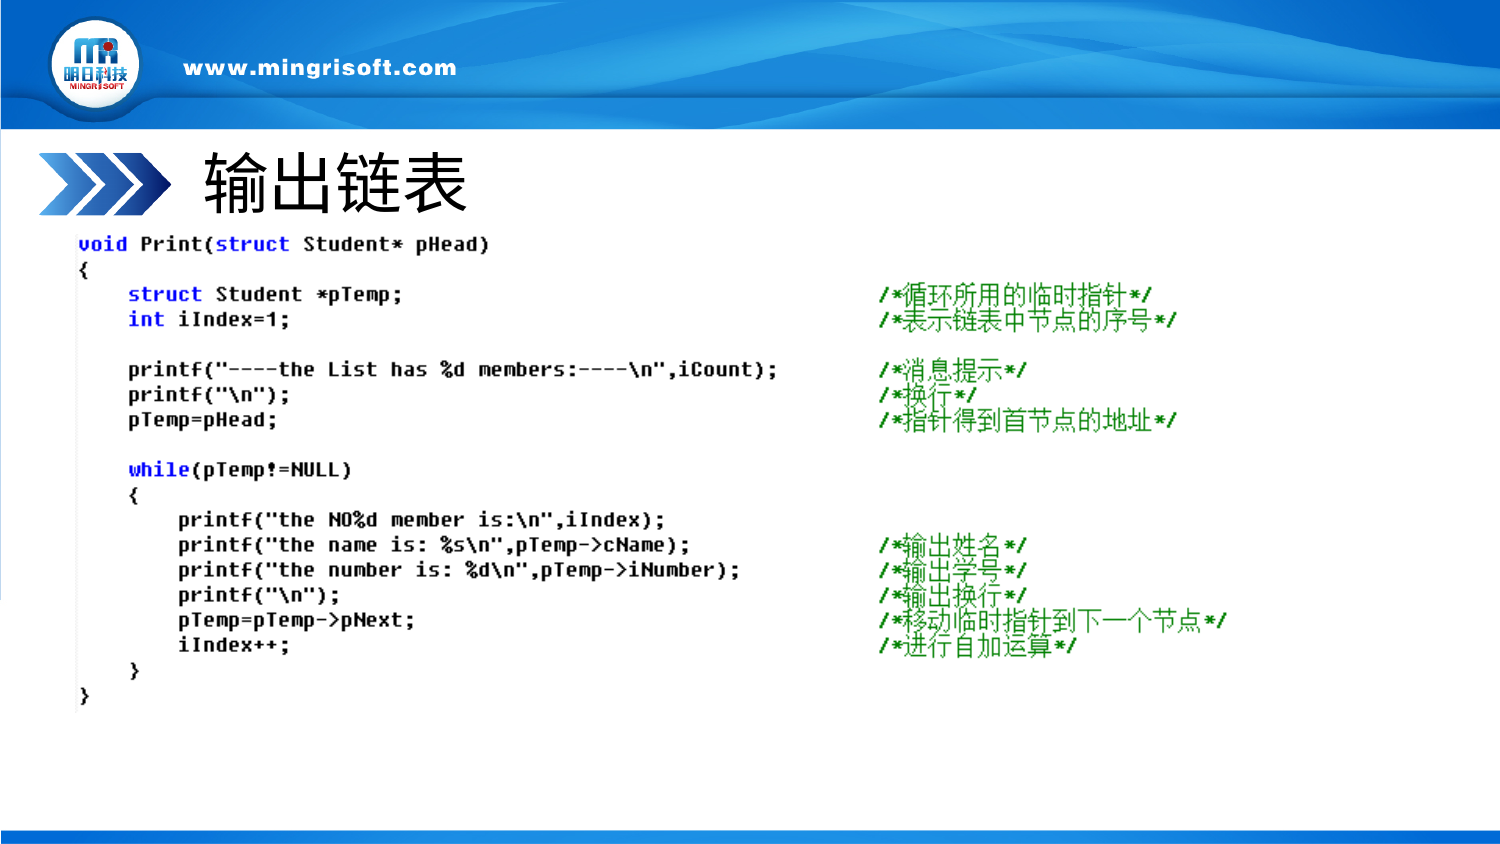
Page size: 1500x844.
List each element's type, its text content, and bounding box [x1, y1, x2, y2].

text_box 输出链表 [187, 134, 688, 232]
picture [0, 0, 1500, 844]
